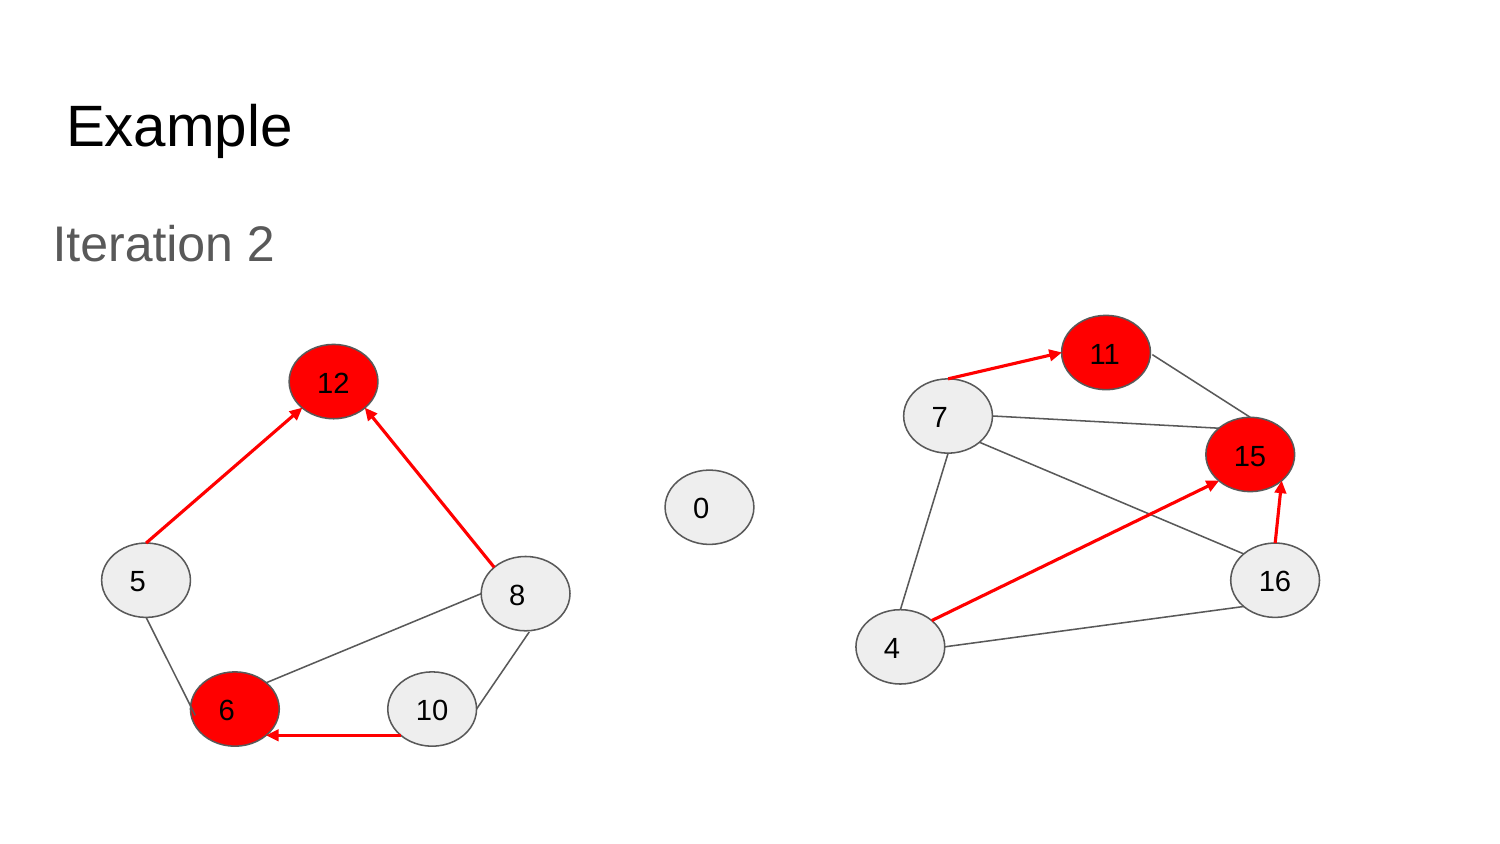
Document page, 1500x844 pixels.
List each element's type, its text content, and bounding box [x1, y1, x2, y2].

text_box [931, 480, 1220, 621]
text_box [145, 407, 303, 544]
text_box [979, 441, 1244, 555]
text_box 0 [665, 470, 754, 545]
text_box 6 [194, 671, 280, 747]
text_box 10 [387, 692, 476, 747]
text_box 4 [855, 609, 944, 685]
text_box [1274, 480, 1282, 544]
title Example [51, 72, 1449, 167]
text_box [900, 452, 949, 610]
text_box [1152, 354, 1251, 418]
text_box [992, 415, 1220, 429]
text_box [476, 631, 530, 710]
text_box 16 [1230, 543, 1320, 618]
text_box 11 [1061, 315, 1151, 390]
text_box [266, 593, 482, 683]
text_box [947, 352, 1062, 380]
text_box 12 [289, 344, 378, 419]
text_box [145, 617, 196, 716]
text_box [944, 606, 1244, 648]
text_box 5 [101, 543, 191, 618]
text_box 7 [903, 379, 993, 454]
text_box Iteration 2 [37, 187, 382, 295]
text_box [364, 407, 495, 568]
text_box 8 [481, 556, 571, 631]
text_box 15 [1209, 417, 1295, 492]
